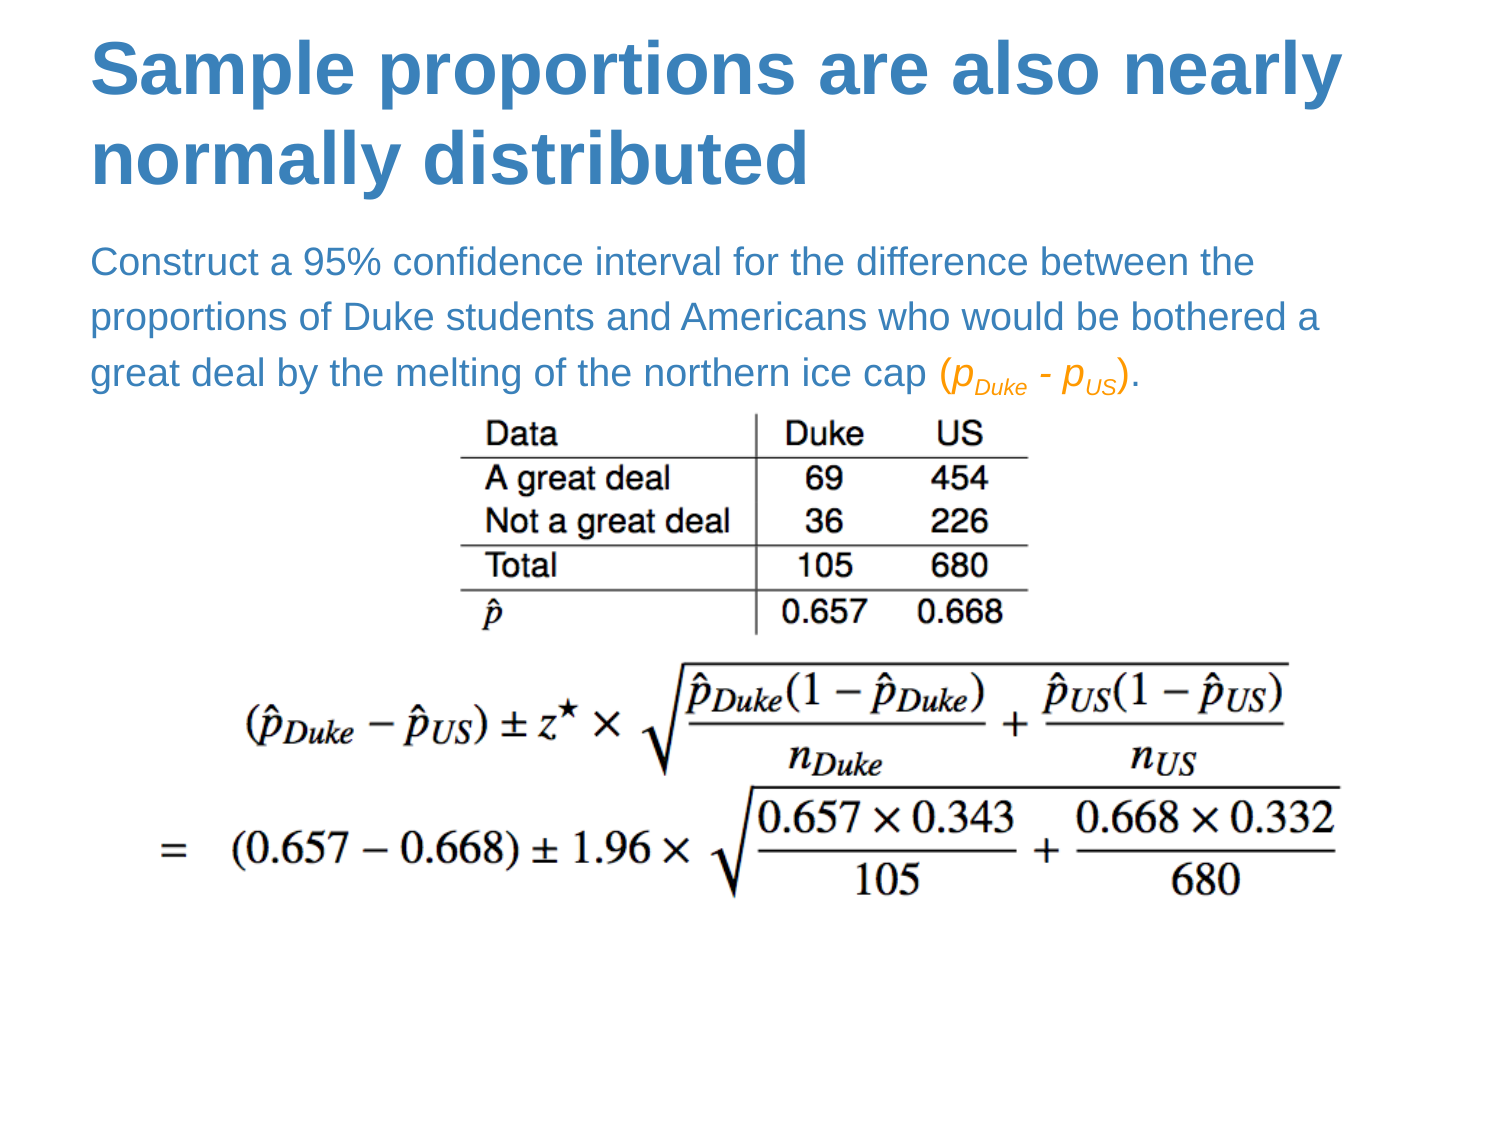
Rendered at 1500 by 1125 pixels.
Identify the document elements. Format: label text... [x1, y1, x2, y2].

picture [316, 409, 1040, 642]
list Construct a 95% confidence interval for the difference between the proportions of Duke students and Americans who would be bothered a great deal by the melting of the northern ice cap (pDuke - pUS). [75, 214, 1359, 410]
picture [133, 655, 1356, 906]
title Sample proportions are also nearly normally distributed [75, 26, 1425, 215]
